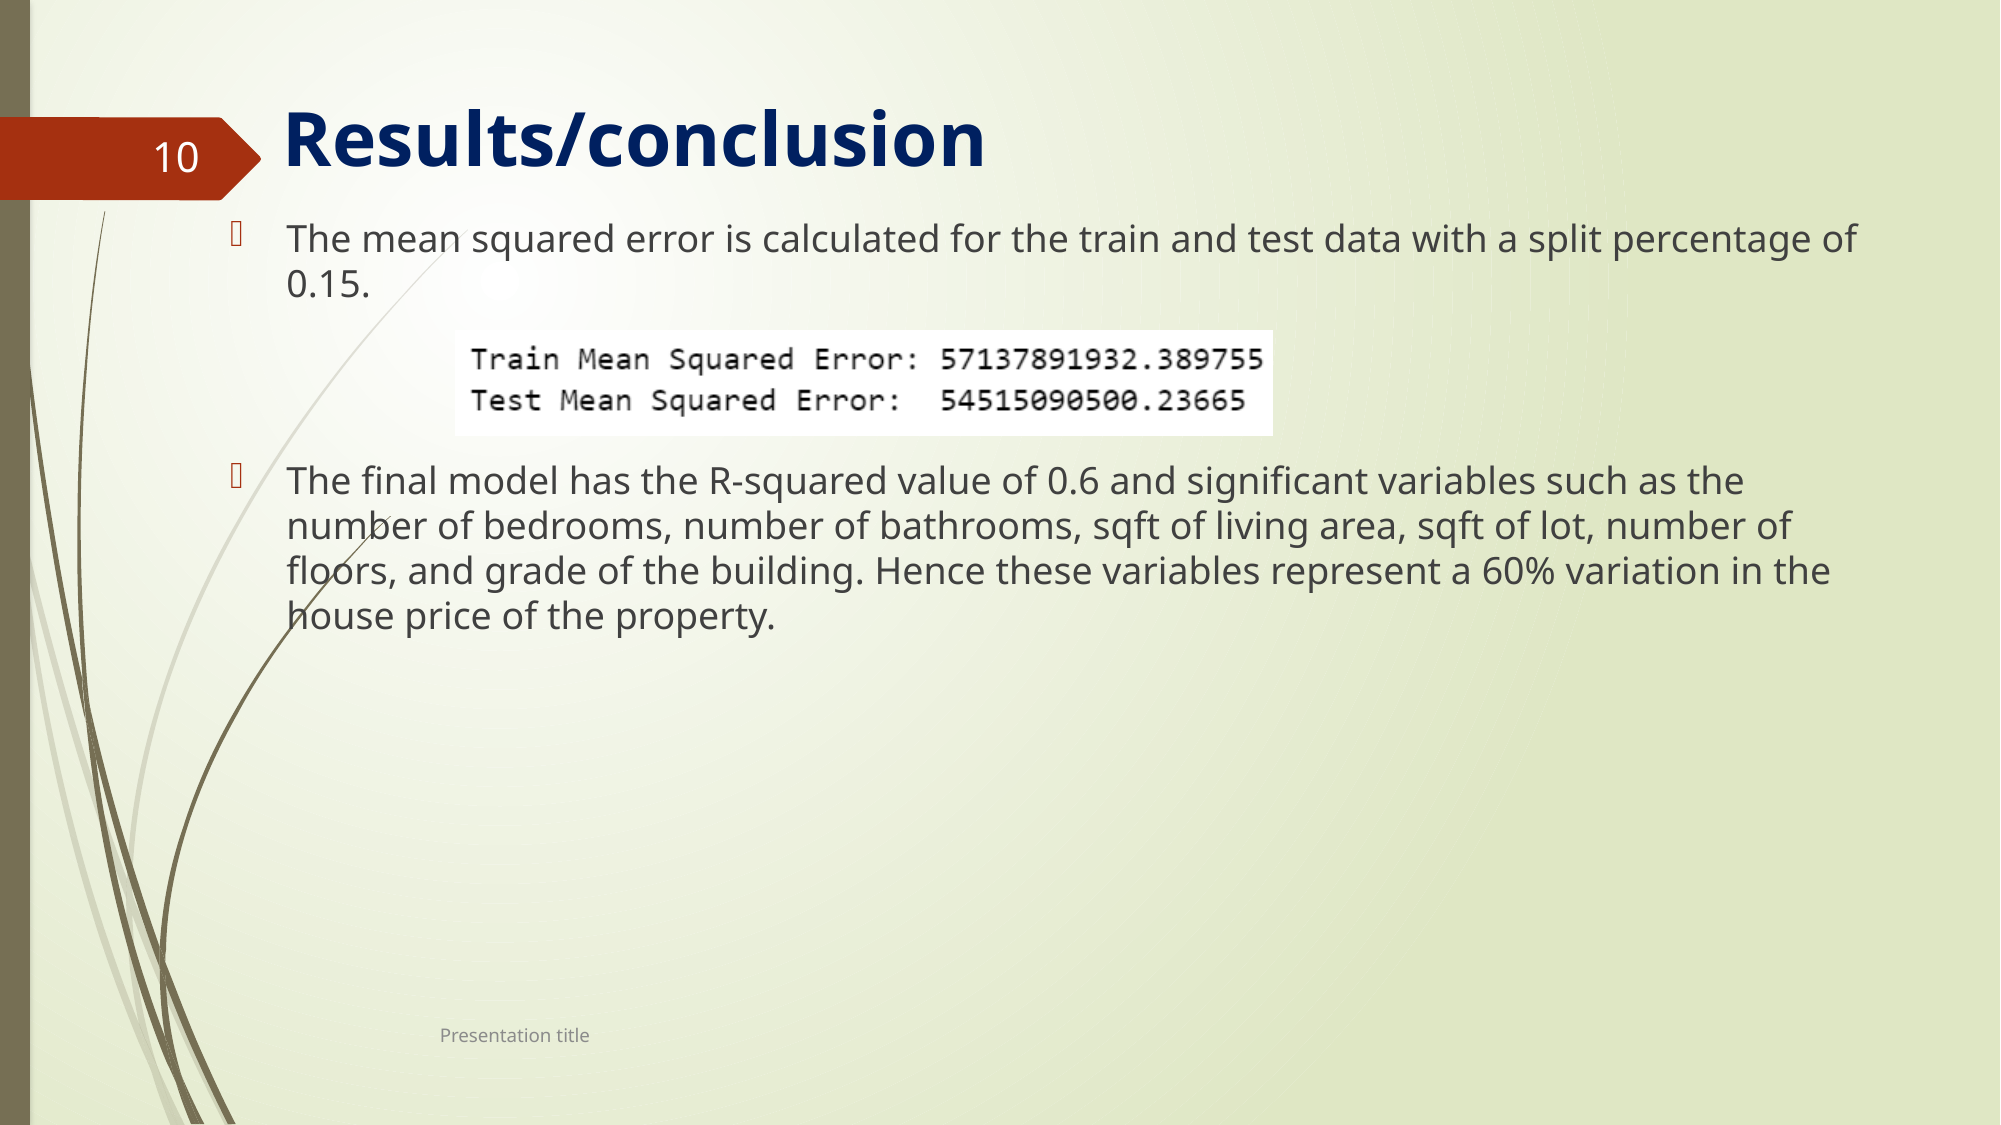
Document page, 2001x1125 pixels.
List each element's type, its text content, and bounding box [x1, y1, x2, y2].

list The mean squared error is calculated for the train and test data with a split percentage of 0.15. The final model has the R-squared value of 0.6 and significant variables such as the number of bedrooms, number of bathrooms, sqft of living area, sqft of lot, number of floors, and grade of the building. Hence these variables represent a 60% variation in the house price of the property. [215, 207, 1888, 970]
slide_number 10 [87, 129, 216, 190]
footer Presentation title [424, 1006, 1675, 1067]
title Results/conclusion [267, 84, 1896, 208]
picture [455, 330, 1274, 436]
